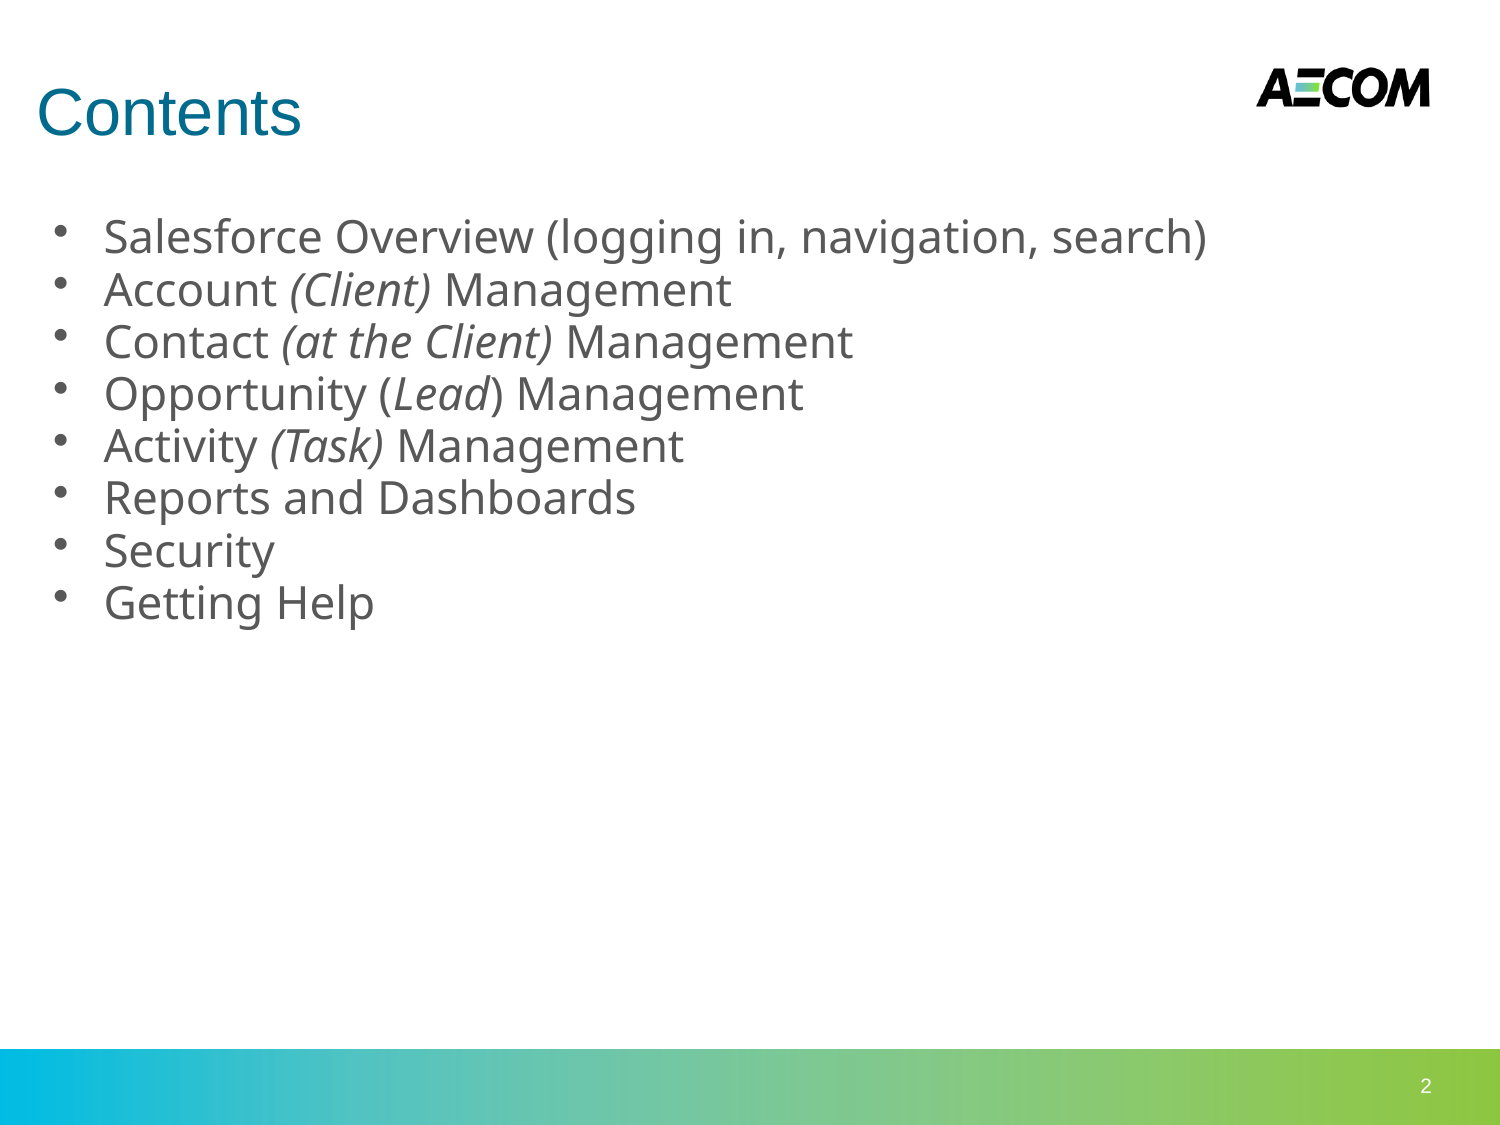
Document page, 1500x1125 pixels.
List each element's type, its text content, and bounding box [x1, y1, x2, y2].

picture [0, 1049, 1500, 1125]
title Contents [36, 44, 1464, 181]
slide_number 2 [1096, 1065, 1448, 1119]
list Salesforce Overview (logging in, navigation, search) Account (Client) Management Contact (at the Client) Management Opportunity (Lead) Management Activity (Task) Management Reports and Dashboards Security Getting Help [35, 211, 1465, 726]
